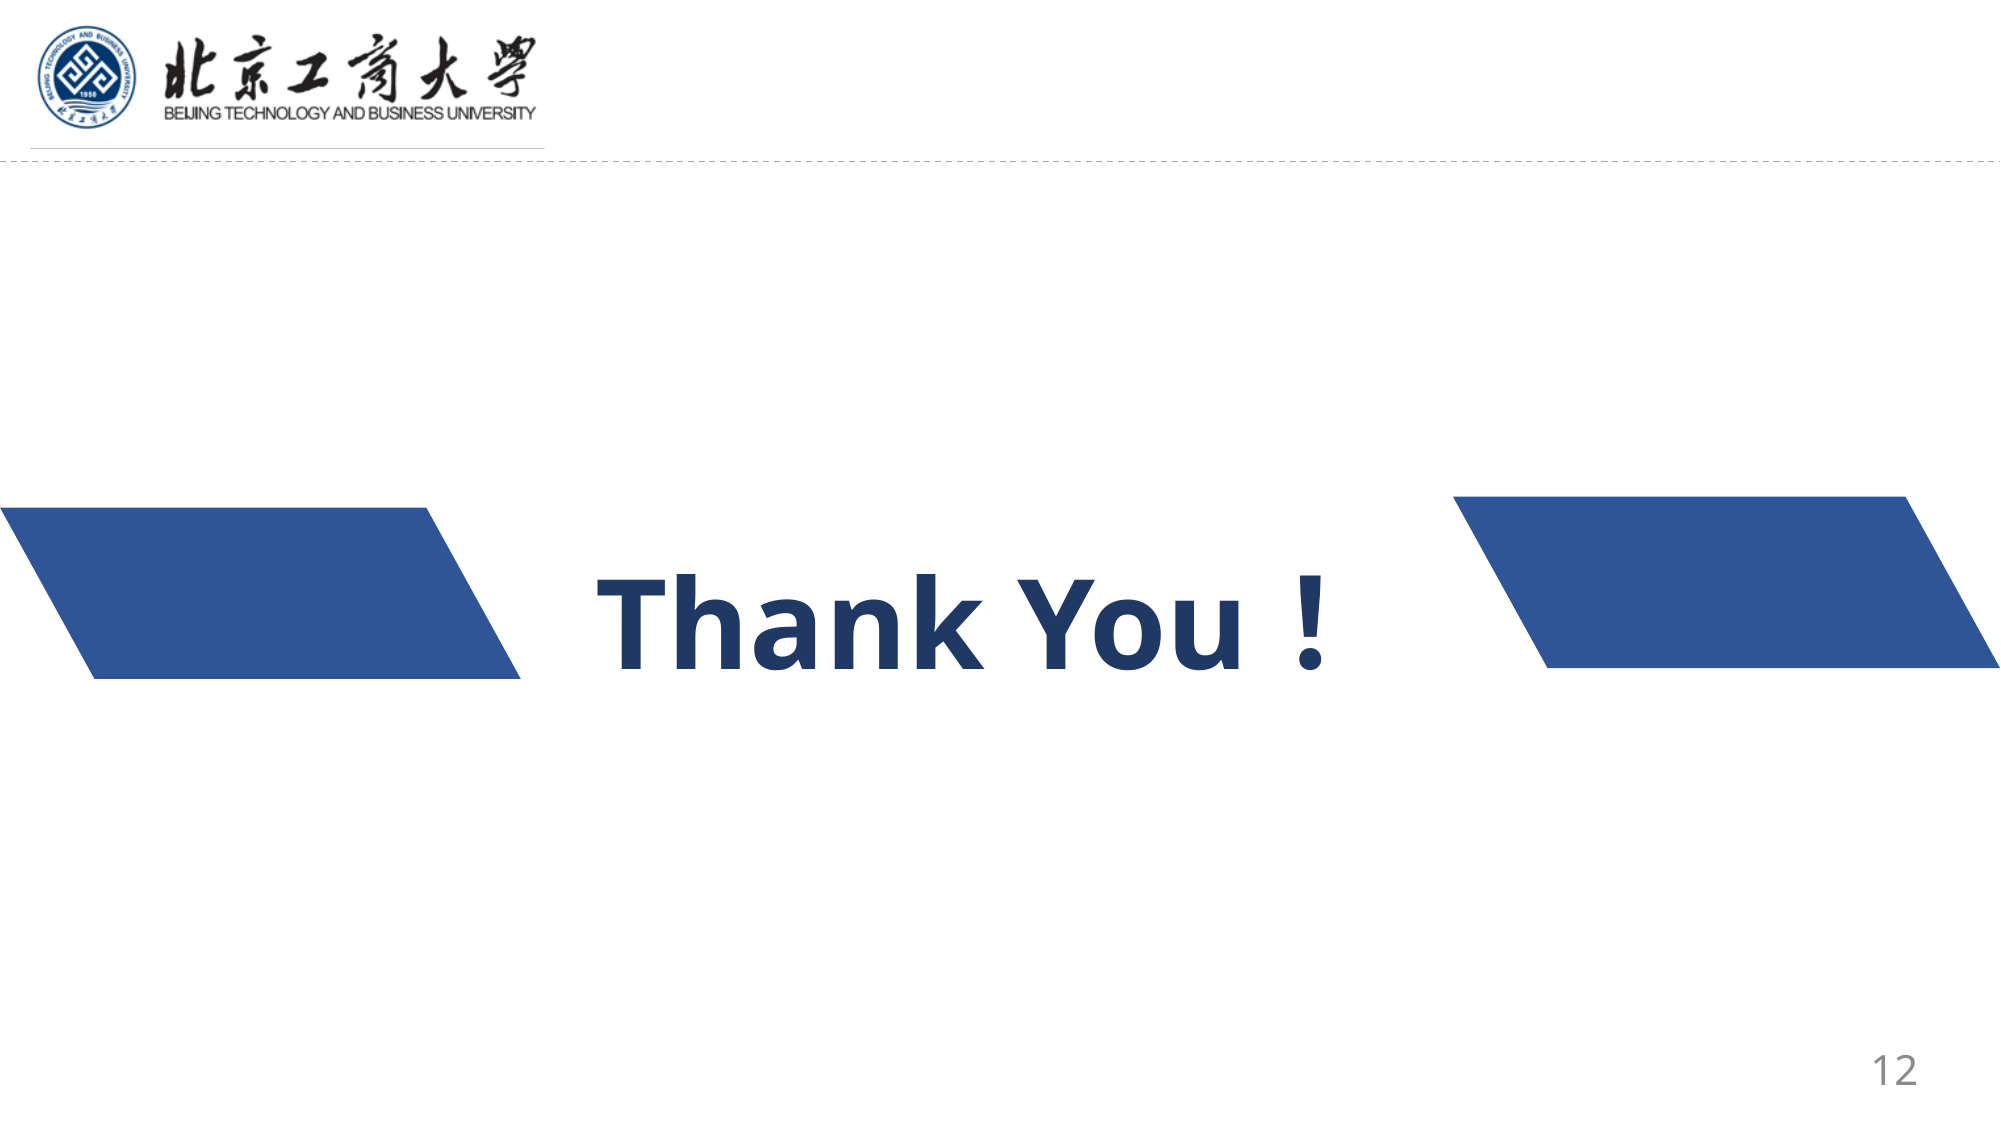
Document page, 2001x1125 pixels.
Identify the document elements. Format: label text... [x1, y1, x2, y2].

picture [30, 4, 545, 150]
text_box [1452, 496, 2000, 669]
slide_number 12 [1483, 1042, 1934, 1103]
text_box Thank You！ [504, 507, 1496, 703]
text_box [0, 507, 504, 679]
